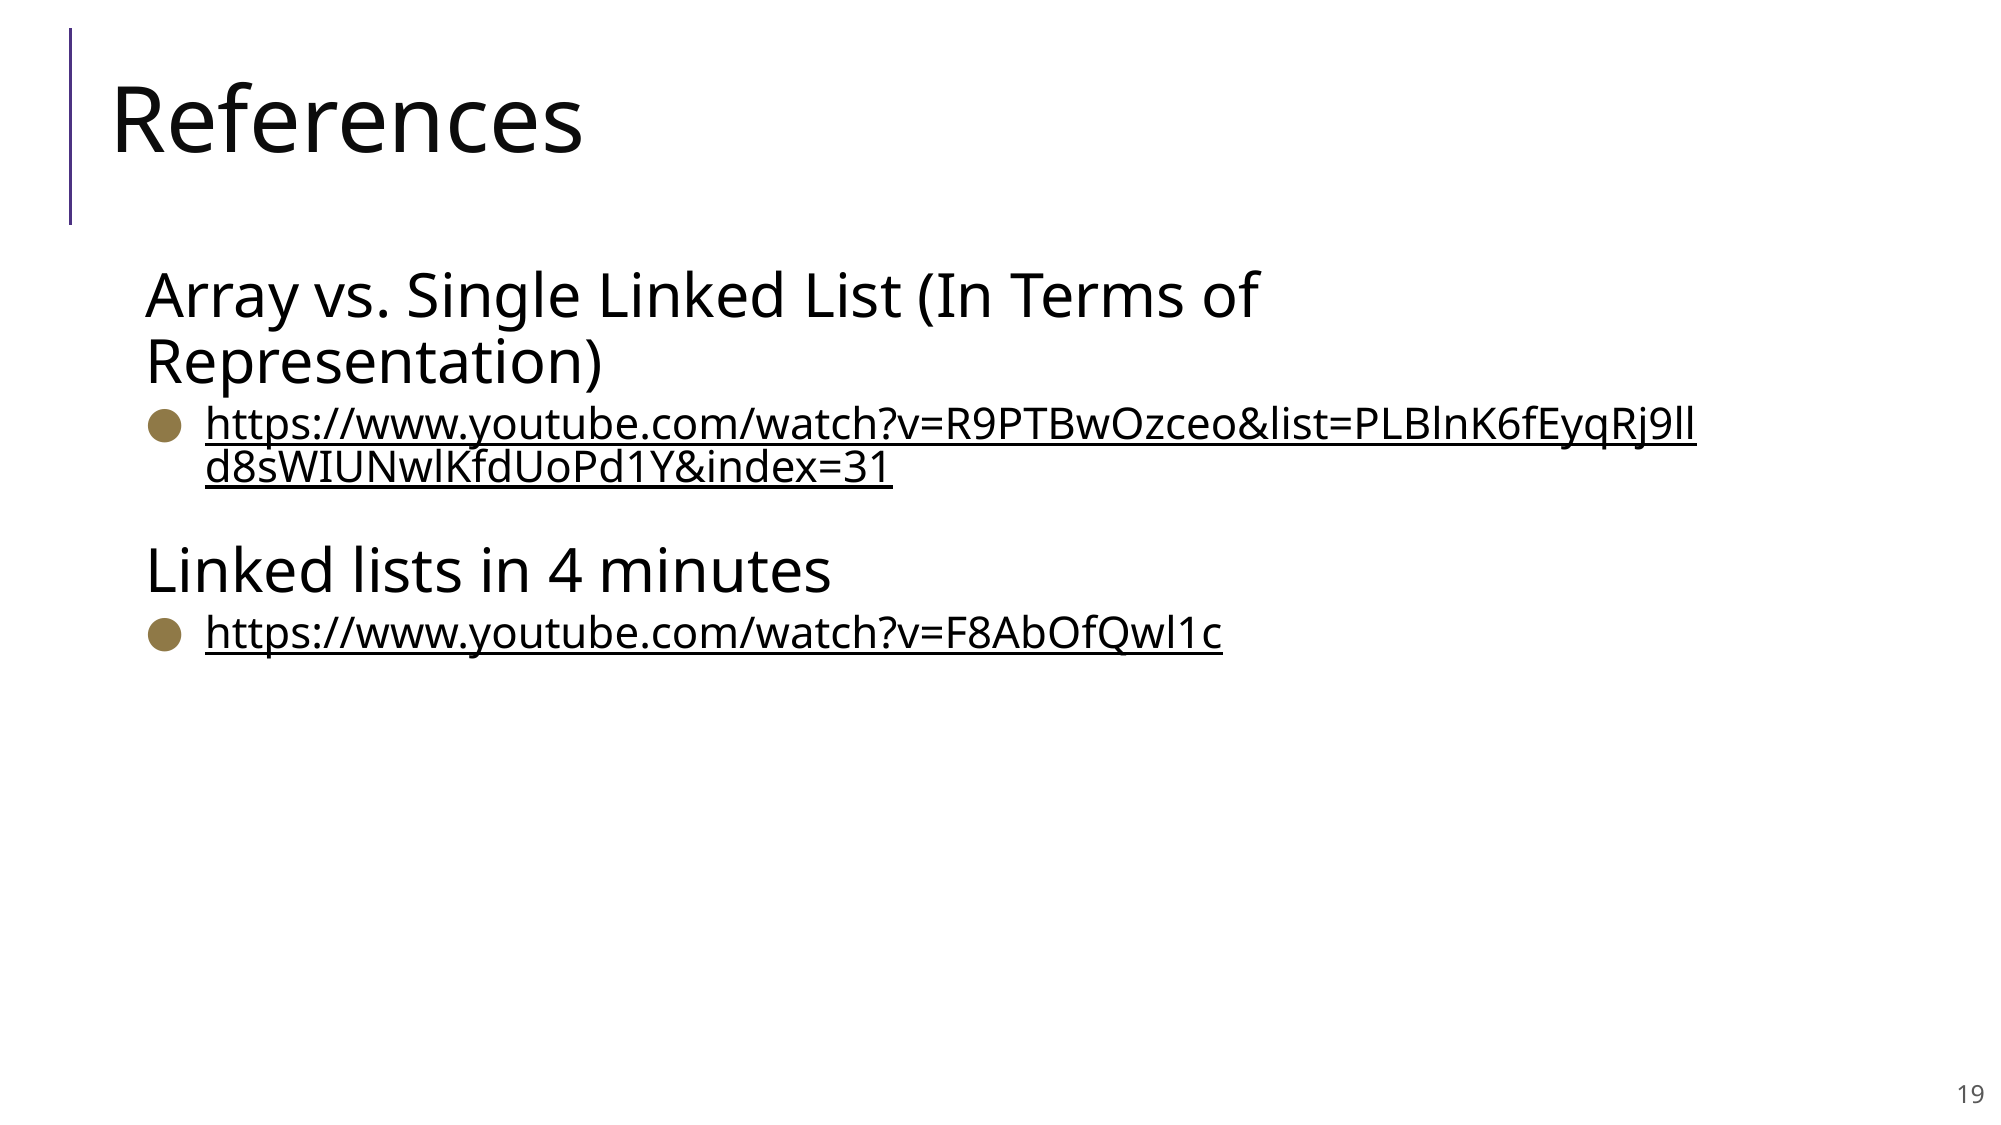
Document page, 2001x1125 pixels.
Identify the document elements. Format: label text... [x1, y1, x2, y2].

text_box Array vs. Single Linked List (In Terms of Representation) https://www.youtube.com/watch?v=R9PTBwOzceo&list=PLBlnK6fEyqRj9lld8sWIUNwlKfdUoPd1Y&index=31 Linked lists in 4 minutes https://www.youtube.com/watch?v=F8AbOfQwl1c [122, 257, 1726, 1021]
title References [94, 43, 1930, 210]
